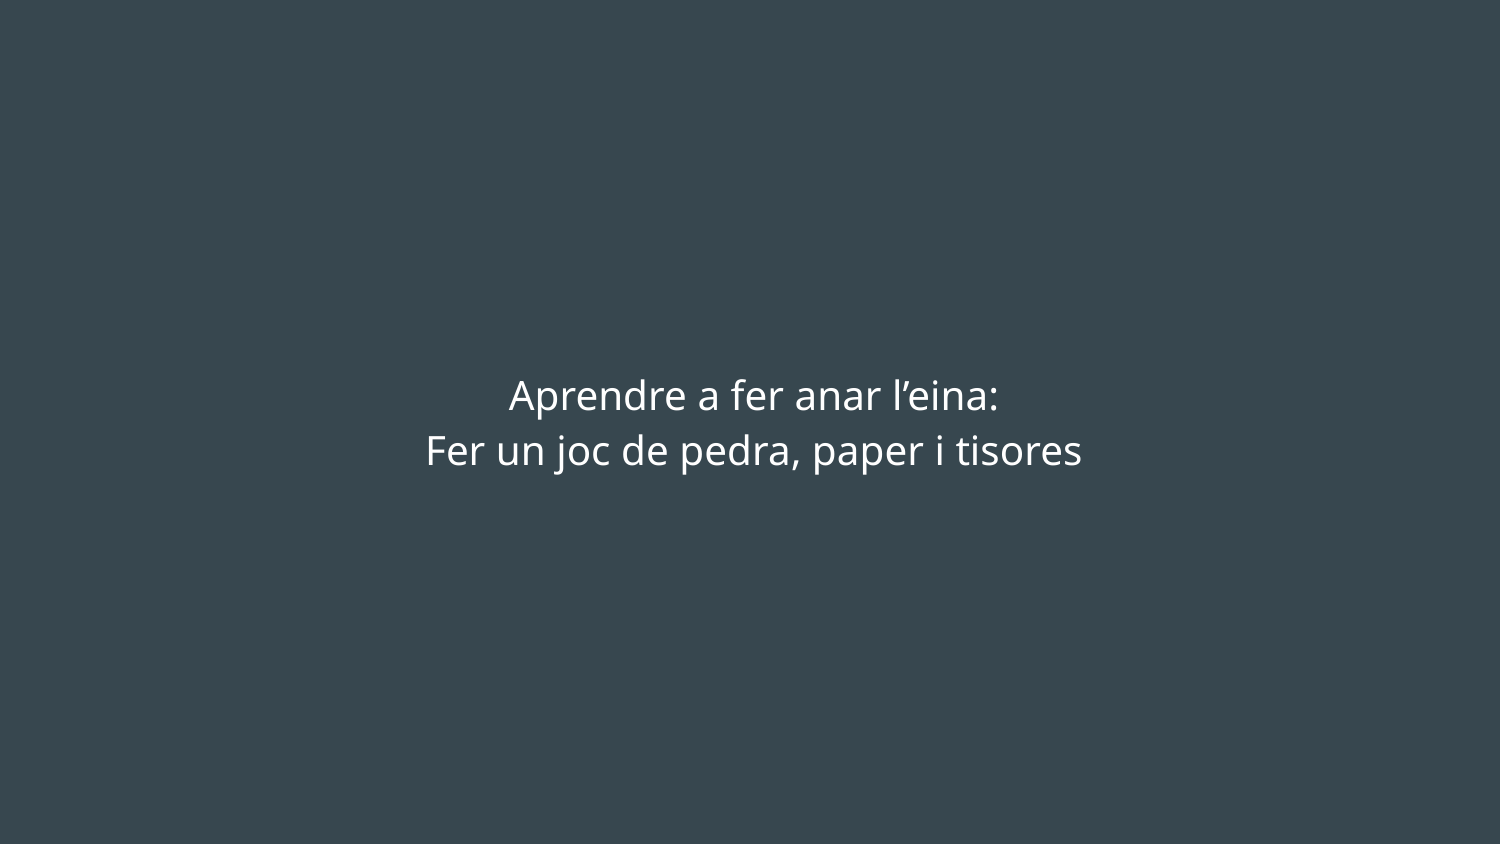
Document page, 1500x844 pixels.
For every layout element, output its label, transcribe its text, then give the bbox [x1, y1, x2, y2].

title Aprendre a fer anar l’eina: Fer un joc de pedra, paper i tisores [110, 351, 1399, 493]
